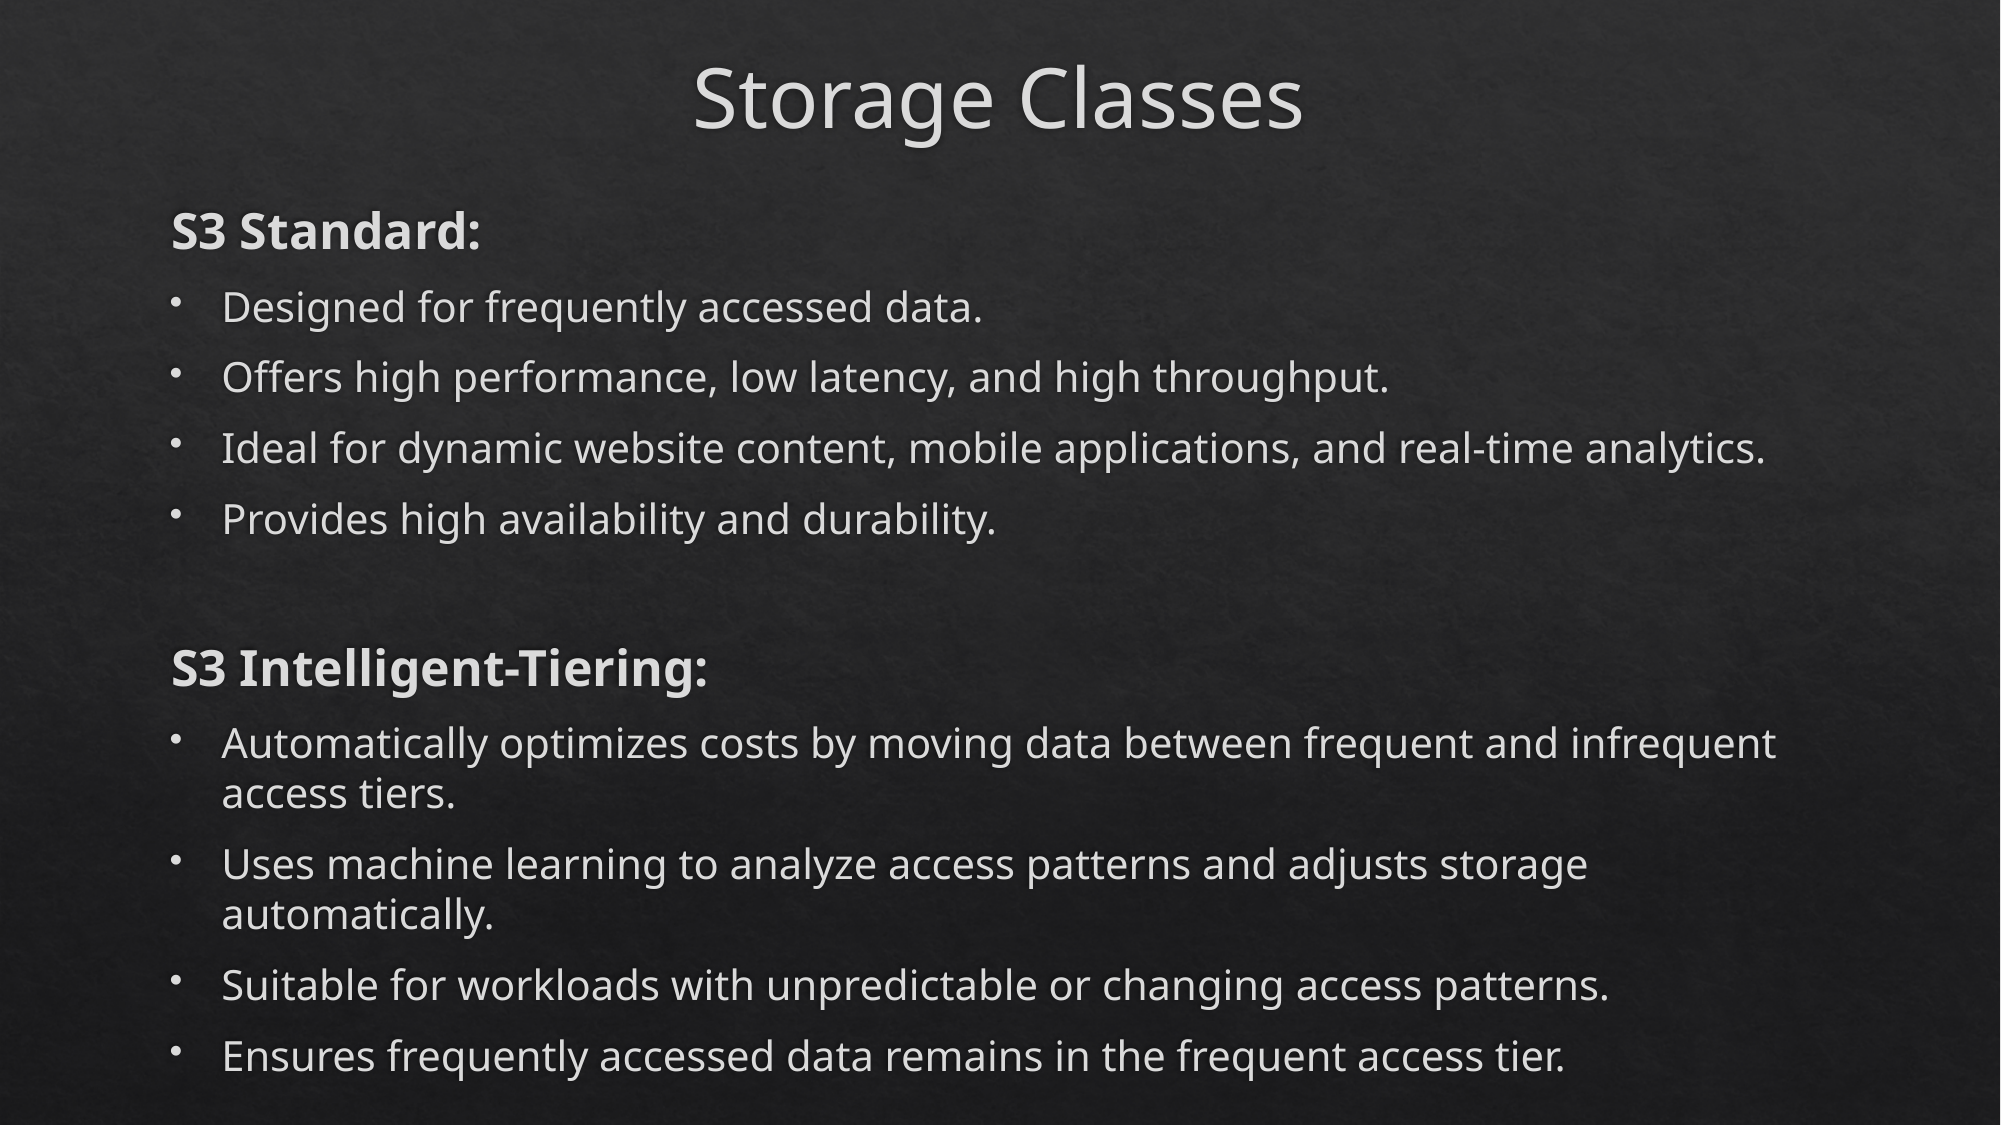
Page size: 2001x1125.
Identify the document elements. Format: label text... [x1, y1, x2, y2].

list S3 Standard: Designed for frequently accessed data. Offers high performance, low latency, and high throughput. Ideal for dynamic website content, mobile applications, and real-time analytics. Provides high availability and durability. S3 Intelligent-Tiering: Automatically optimizes costs by moving data between frequent and infrequent access tiers. Uses machine learning to analyze access patterns and adjusts storage automatically. Suitable for workloads with unpredictable or changing access patterns. Ensures frequently accessed data remains in the frequent access tier. [149, 192, 1849, 1044]
title Storage Classes [149, 15, 1849, 175]
